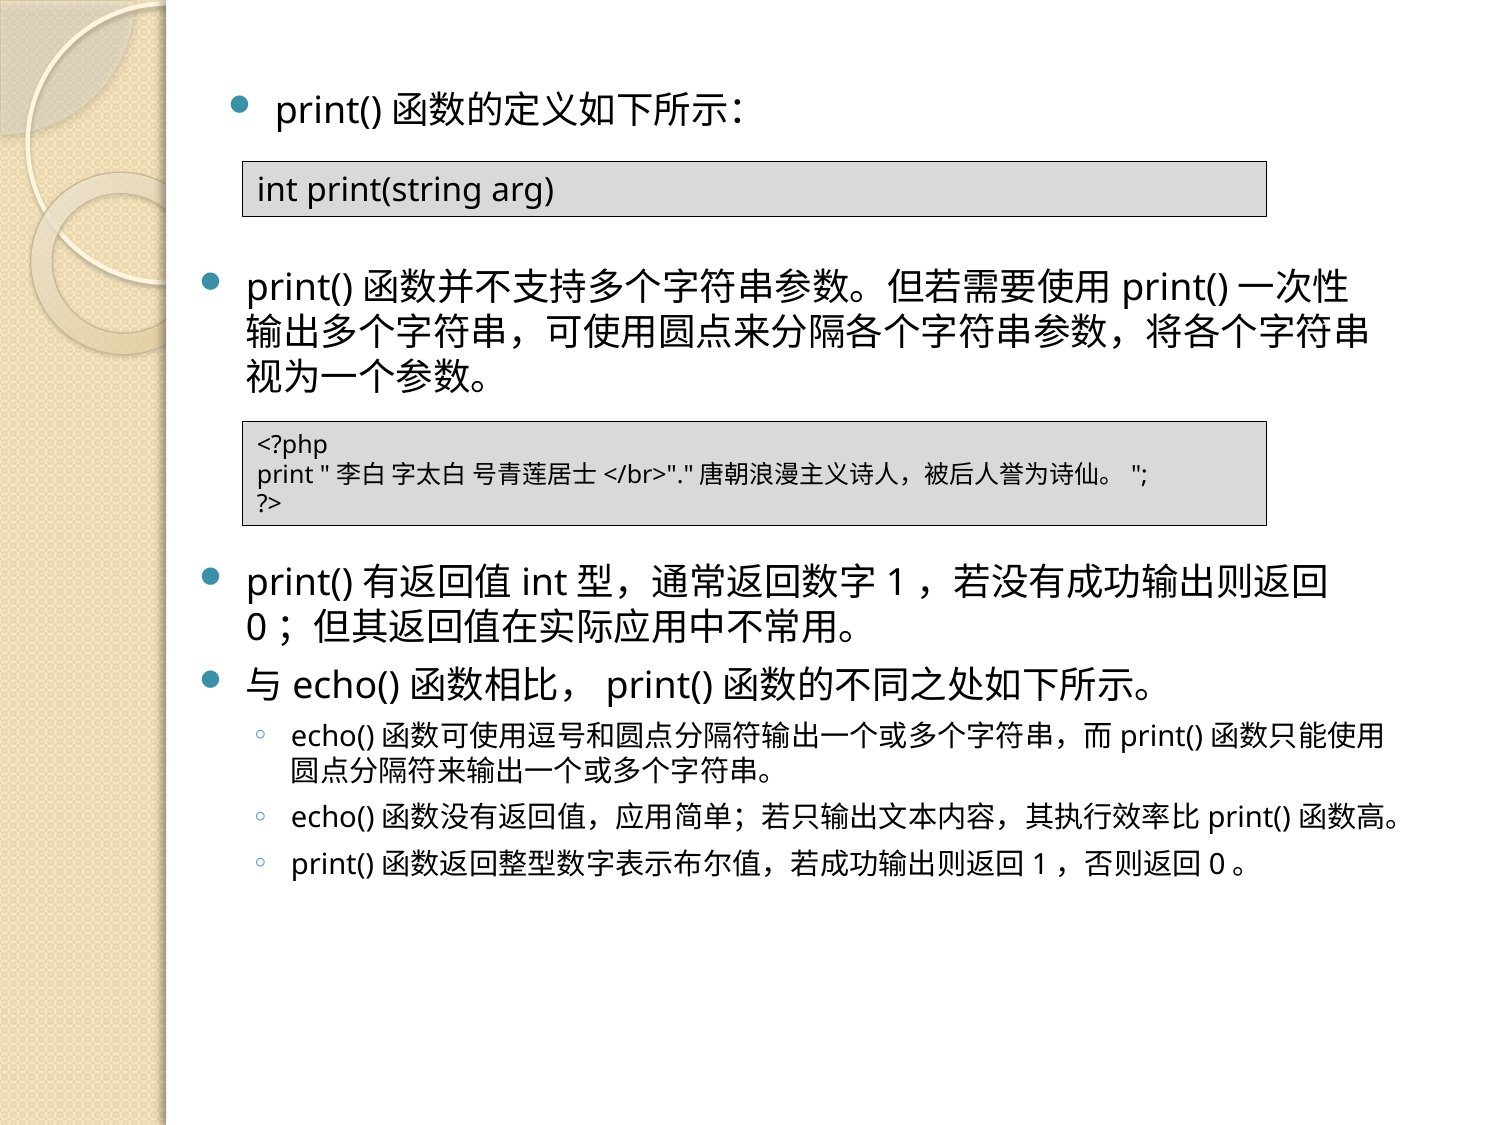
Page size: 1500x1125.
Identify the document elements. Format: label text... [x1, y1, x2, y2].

text_box print()函数并不支持多个字符串参数。但若需要使用print()一次性输出多个字符串，可使用圆点来分隔各个字符串参数，将各个字符串视为一个参数。 [171, 255, 1402, 445]
text_box print()有返回值int型，通常返回数字1，若没有成功输出则返回0；但其返回值在实际应用中不常用。 与echo()函数相比，print()函数的不同之处如下所示。 echo()函数可使用逗号和圆点分隔符输出一个或多个字符串，而print()函数只能使用圆点分隔符来输出一个或多个字符串。 echo()函数没有返回值，应用简单；若只输出文本内容，其执行效率比print()函数高。 print()函数返回整型数字表示布尔值，若成功输出则返回1，否则返回0。 [171, 550, 1402, 965]
list print()函数的定义如下所示： [200, 78, 1431, 185]
text_box <?php print "李白 字太白 号青莲居士</br>"."唐朝浪漫主义诗人，被后人誉为诗仙。"; ?> [242, 420, 1267, 526]
text_box int print(string arg) [242, 161, 1267, 216]
